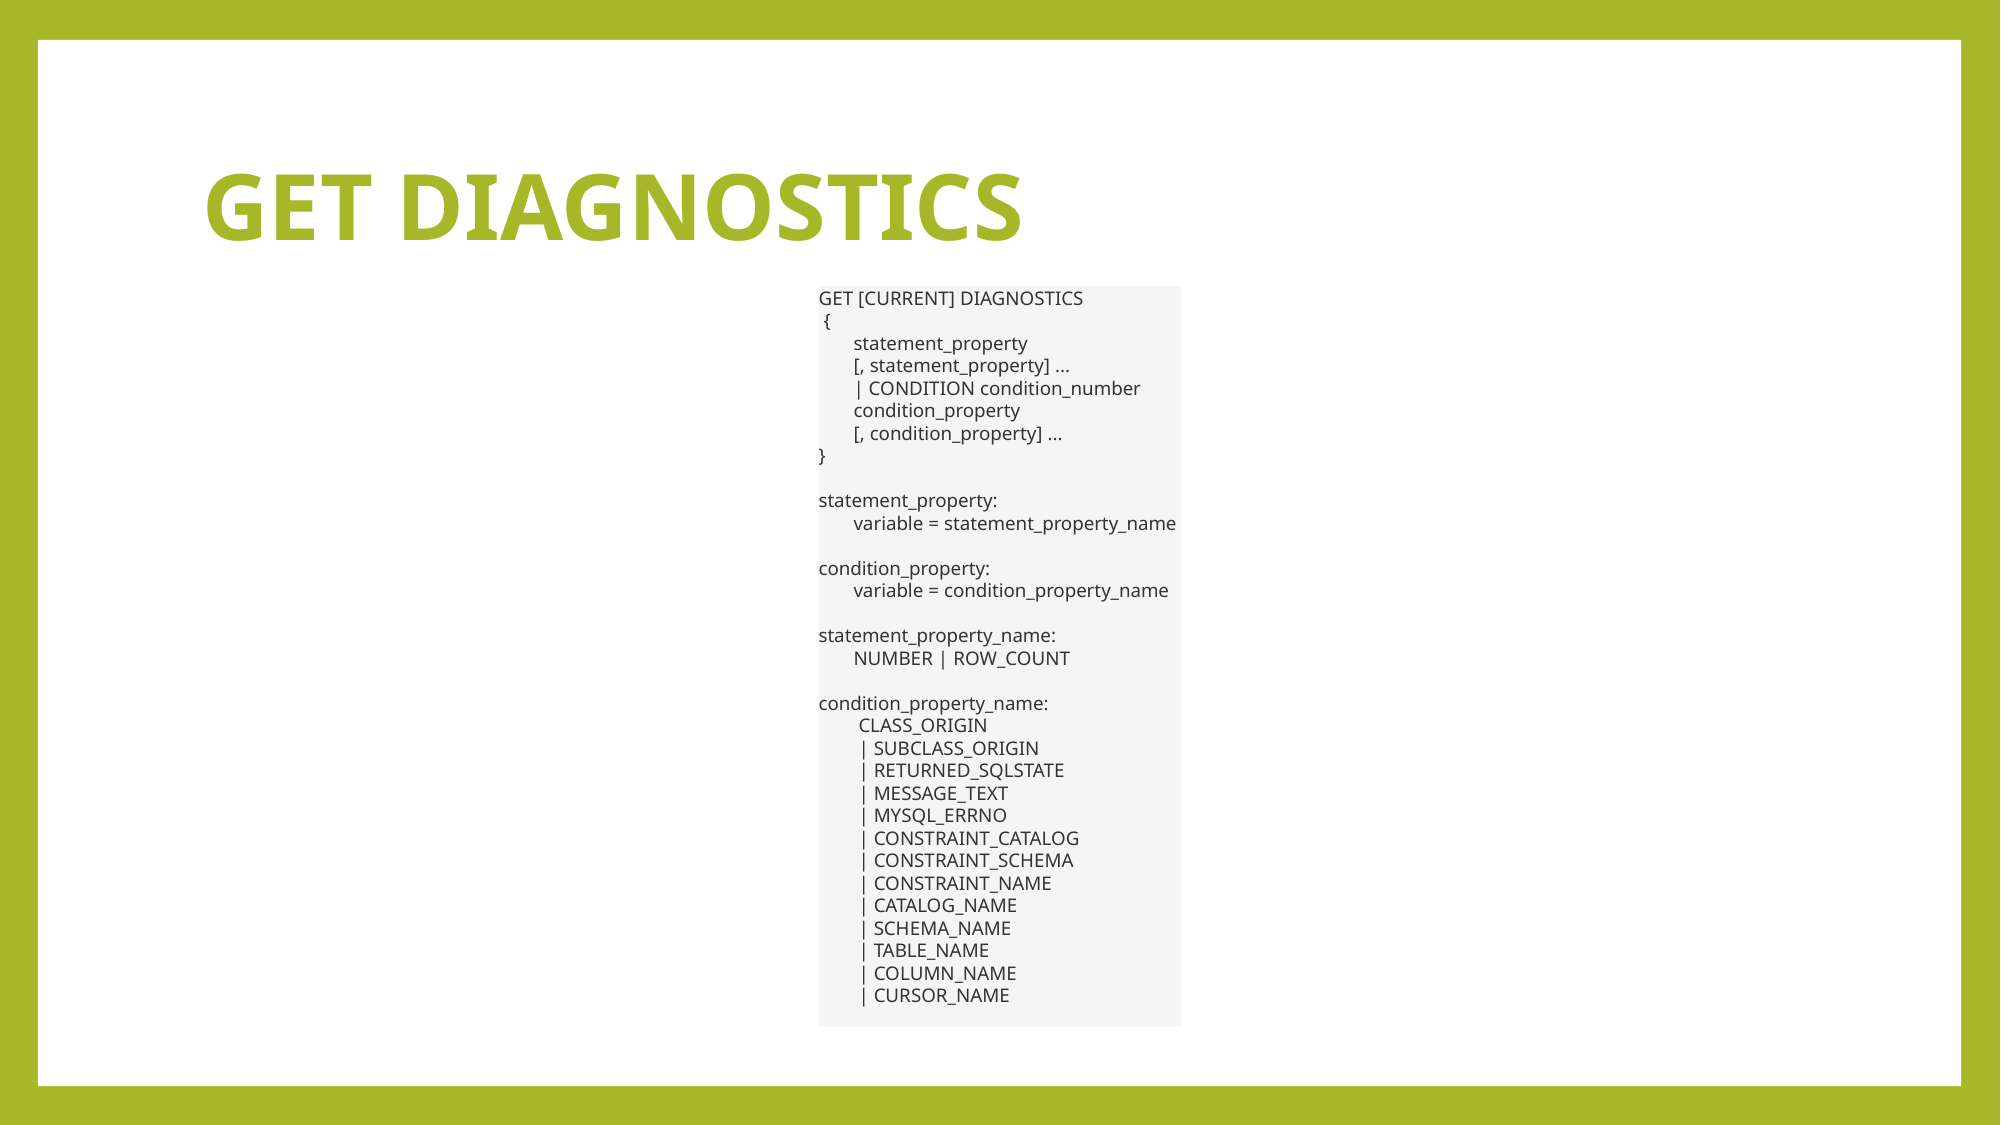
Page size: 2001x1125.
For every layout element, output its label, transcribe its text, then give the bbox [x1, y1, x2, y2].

text_box GET [CURRENT] DIAGNOSTICS { statement_property [, statement_property] ... | CONDITION condition_number condition_property [, condition_property] ... } statement_property: variable = statement_property_name condition_property: variable = condition_property_name statement_property_name: NUMBER | ROW_COUNT condition_property_name: CLASS_ORIGIN | SUBCLASS_ORIGIN | RETURNED_SQLSTATE | MESSAGE_TEXT | MYSQL_ERRNO | CONSTRAINT_CATALOG | CONSTRAINT_SCHEMA | CONSTRAINT_NAME | CATALOG_NAME | SCHEMA_NAME | TABLE_NAME | COLUMN_NAME | CURSOR_NAME [818, 286, 1182, 1027]
title GET DIAGNOSTICS [187, 99, 1808, 323]
